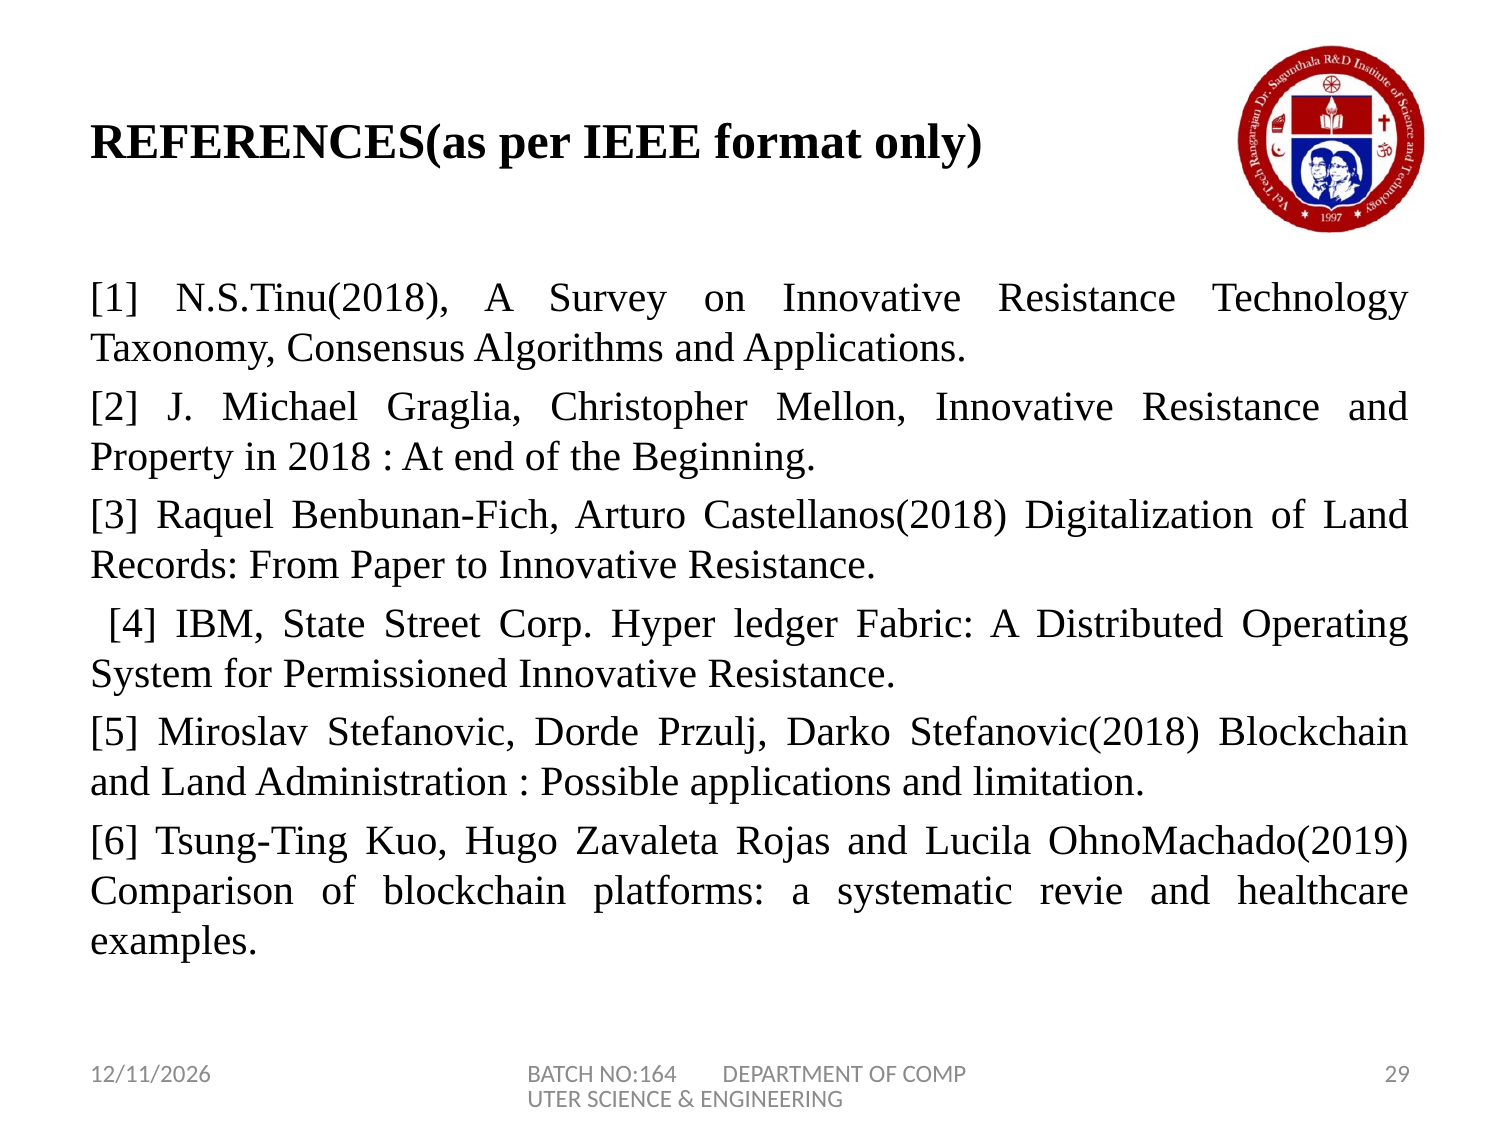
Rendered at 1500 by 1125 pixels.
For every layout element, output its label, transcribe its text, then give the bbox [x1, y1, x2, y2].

slide_number 29 [1074, 1042, 1425, 1103]
footer BATCH NO:164 DEPARTMENT OF COMPUTER SCIENCE & ENGINEERING [512, 1042, 988, 1103]
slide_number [75, 1042, 425, 1103]
title REFERENCES(as per IEEE format only) [75, 45, 1425, 233]
list [1] N.S.Tinu(2018), A Survey on Innovative Resistance Technology Taxonomy, Consensus Algorithms and Applications. [2] J. Michael Graglia, Christopher Mellon, Innovative Resistance and Property in 2018 : At end of the Beginning. [3] Raquel Benbunan-Fich, Arturo Castellanos(2018) Digitalization of Land Records: From Paper to Innovative Resistance. [4] IBM, State Street Corp. Hyper ledger Fabric: A Distributed Operating System for Permissioned Innovative Resistance. [5] Miroslav Stefanovic, Dorde Przulj, Darko Stefanovic(2018) Blockchain and Land Administration : Possible applications and limitation. [6] Tsung-Ting Kuo, Hugo Zavaleta Rojas and Lucila OhnoMachado(2019) Comparison of blockchain platforms: a systematic revie and healthcare examples. [75, 262, 1425, 976]
